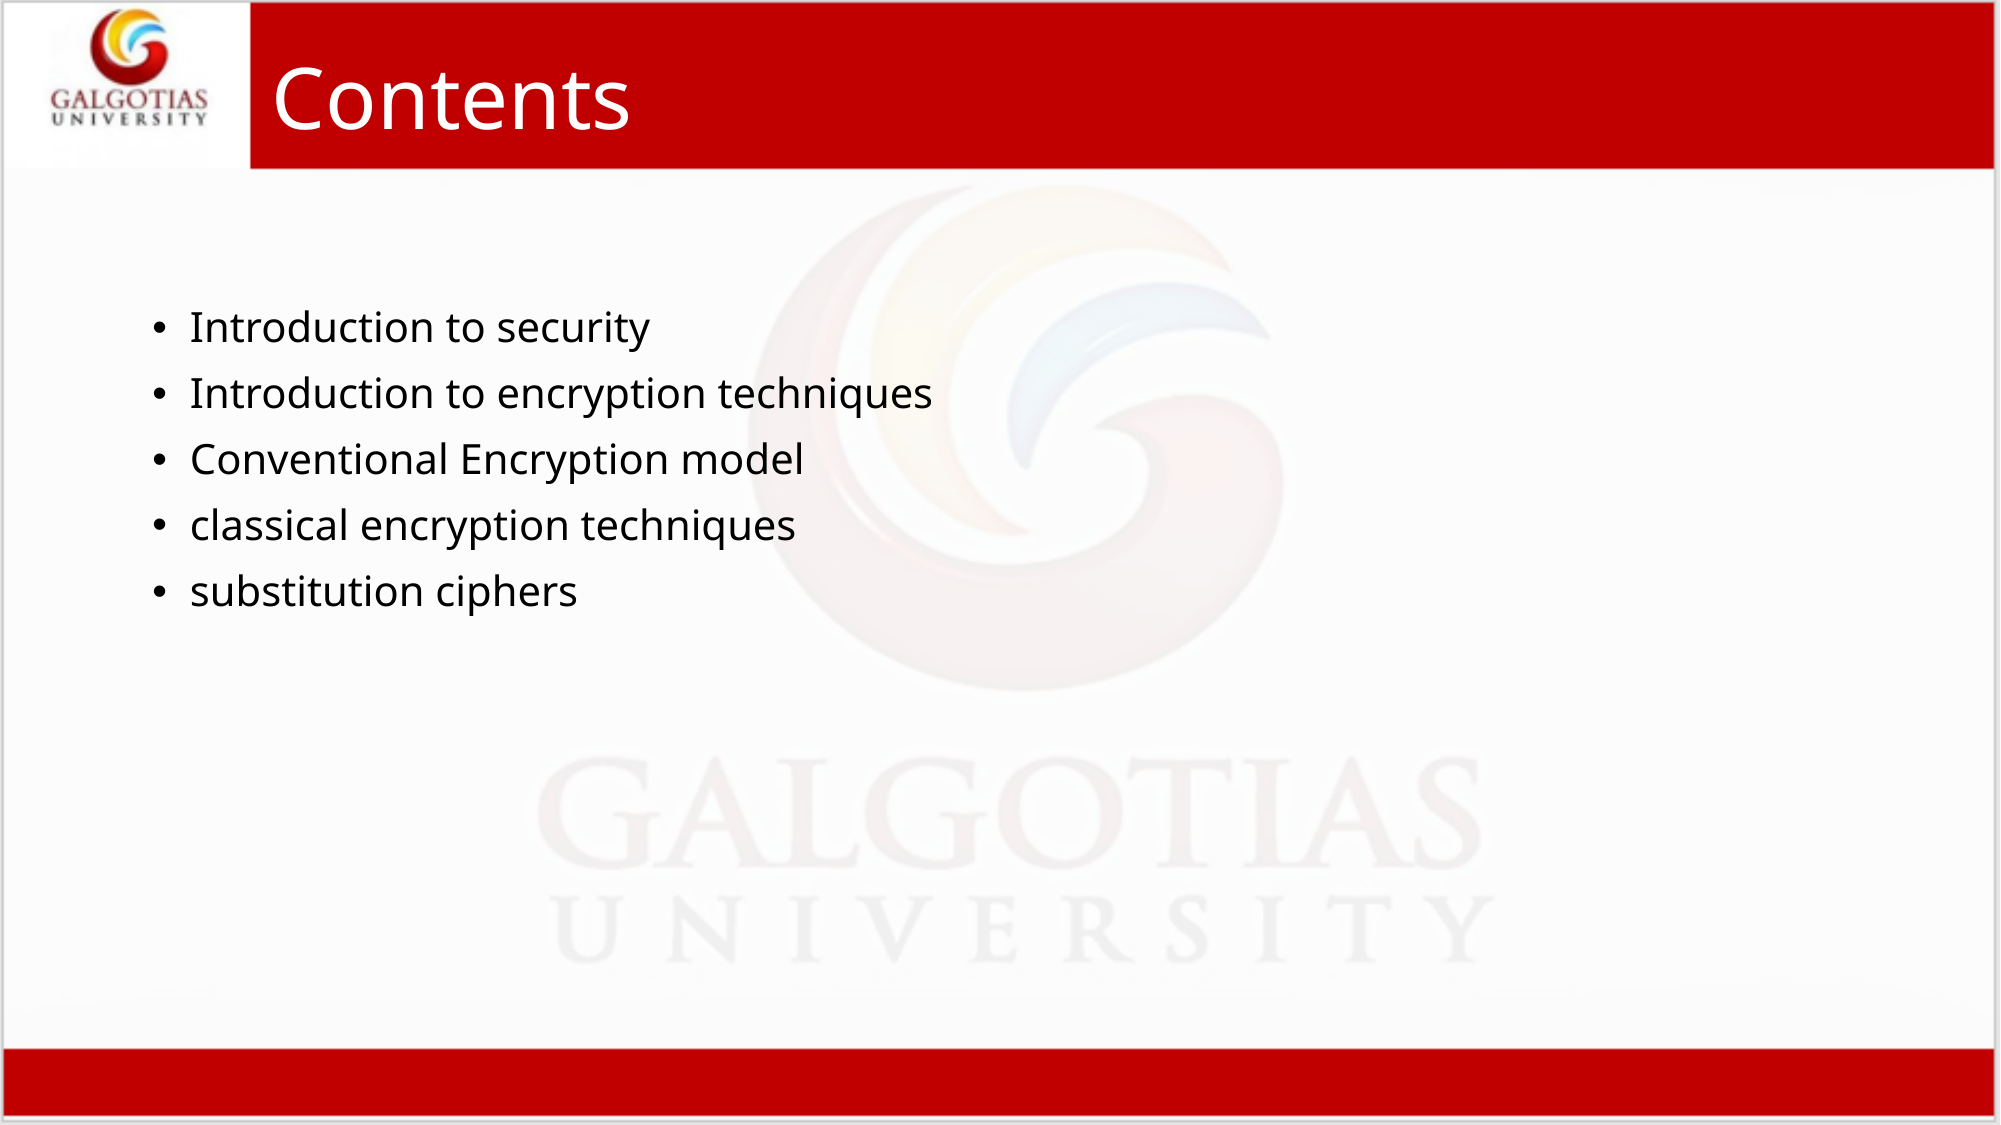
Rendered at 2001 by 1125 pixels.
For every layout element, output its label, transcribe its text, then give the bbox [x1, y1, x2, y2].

list Introduction to security Introduction to encryption techniques Conventional Encryption model classical encryption techniques substitution ciphers [137, 299, 1863, 743]
picture [0, 0, 2001, 1125]
title Contents [256, 48, 1187, 156]
